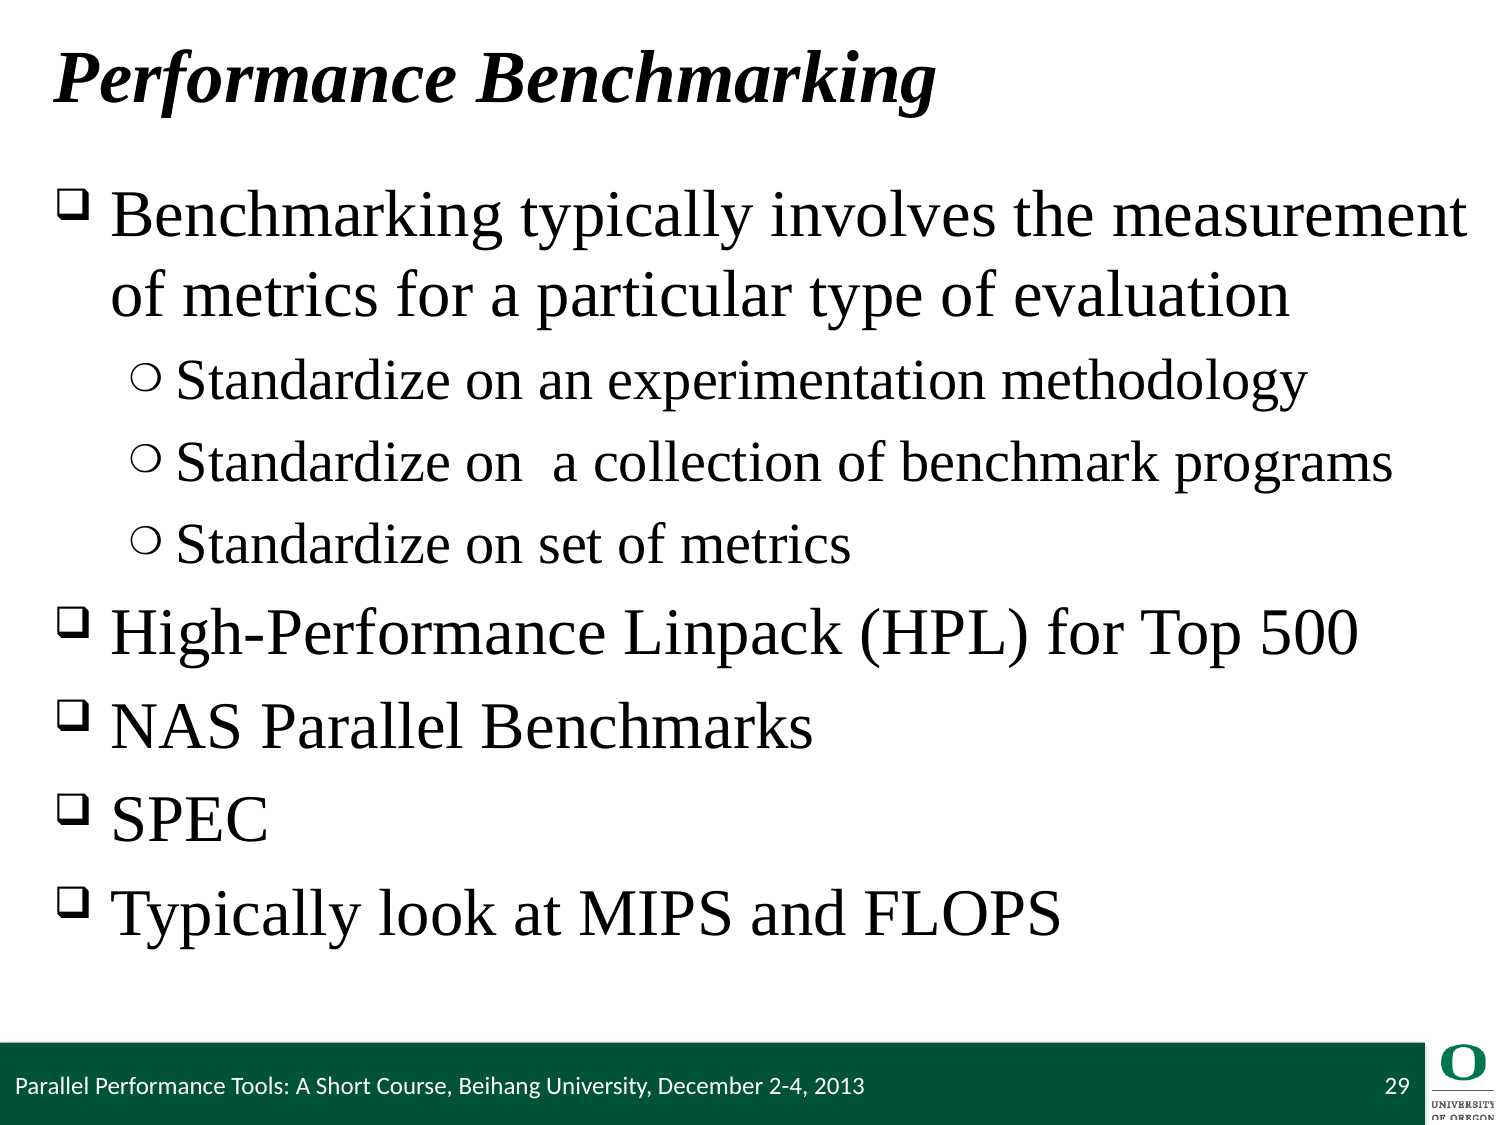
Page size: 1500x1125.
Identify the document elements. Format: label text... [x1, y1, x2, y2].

title Performance Benchmarking [39, 0, 1500, 145]
list Benchmarking typically involves the measurement of metrics for a particular type of evaluation Standardize on an experimentation methodology Standardize on a collection of benchmark programs Standardize on set of metrics High-Performance Linpack (HPL) for Top 500 NAS Parallel Benchmarks SPEC Typically look at MIPS and FLOPS [39, 162, 1500, 1046]
footer Parallel Performance Tools: A Short Course, Beihang University, December 2-4, 2013 [0, 1044, 988, 1125]
slide_number 29 [1074, 1044, 1425, 1125]
